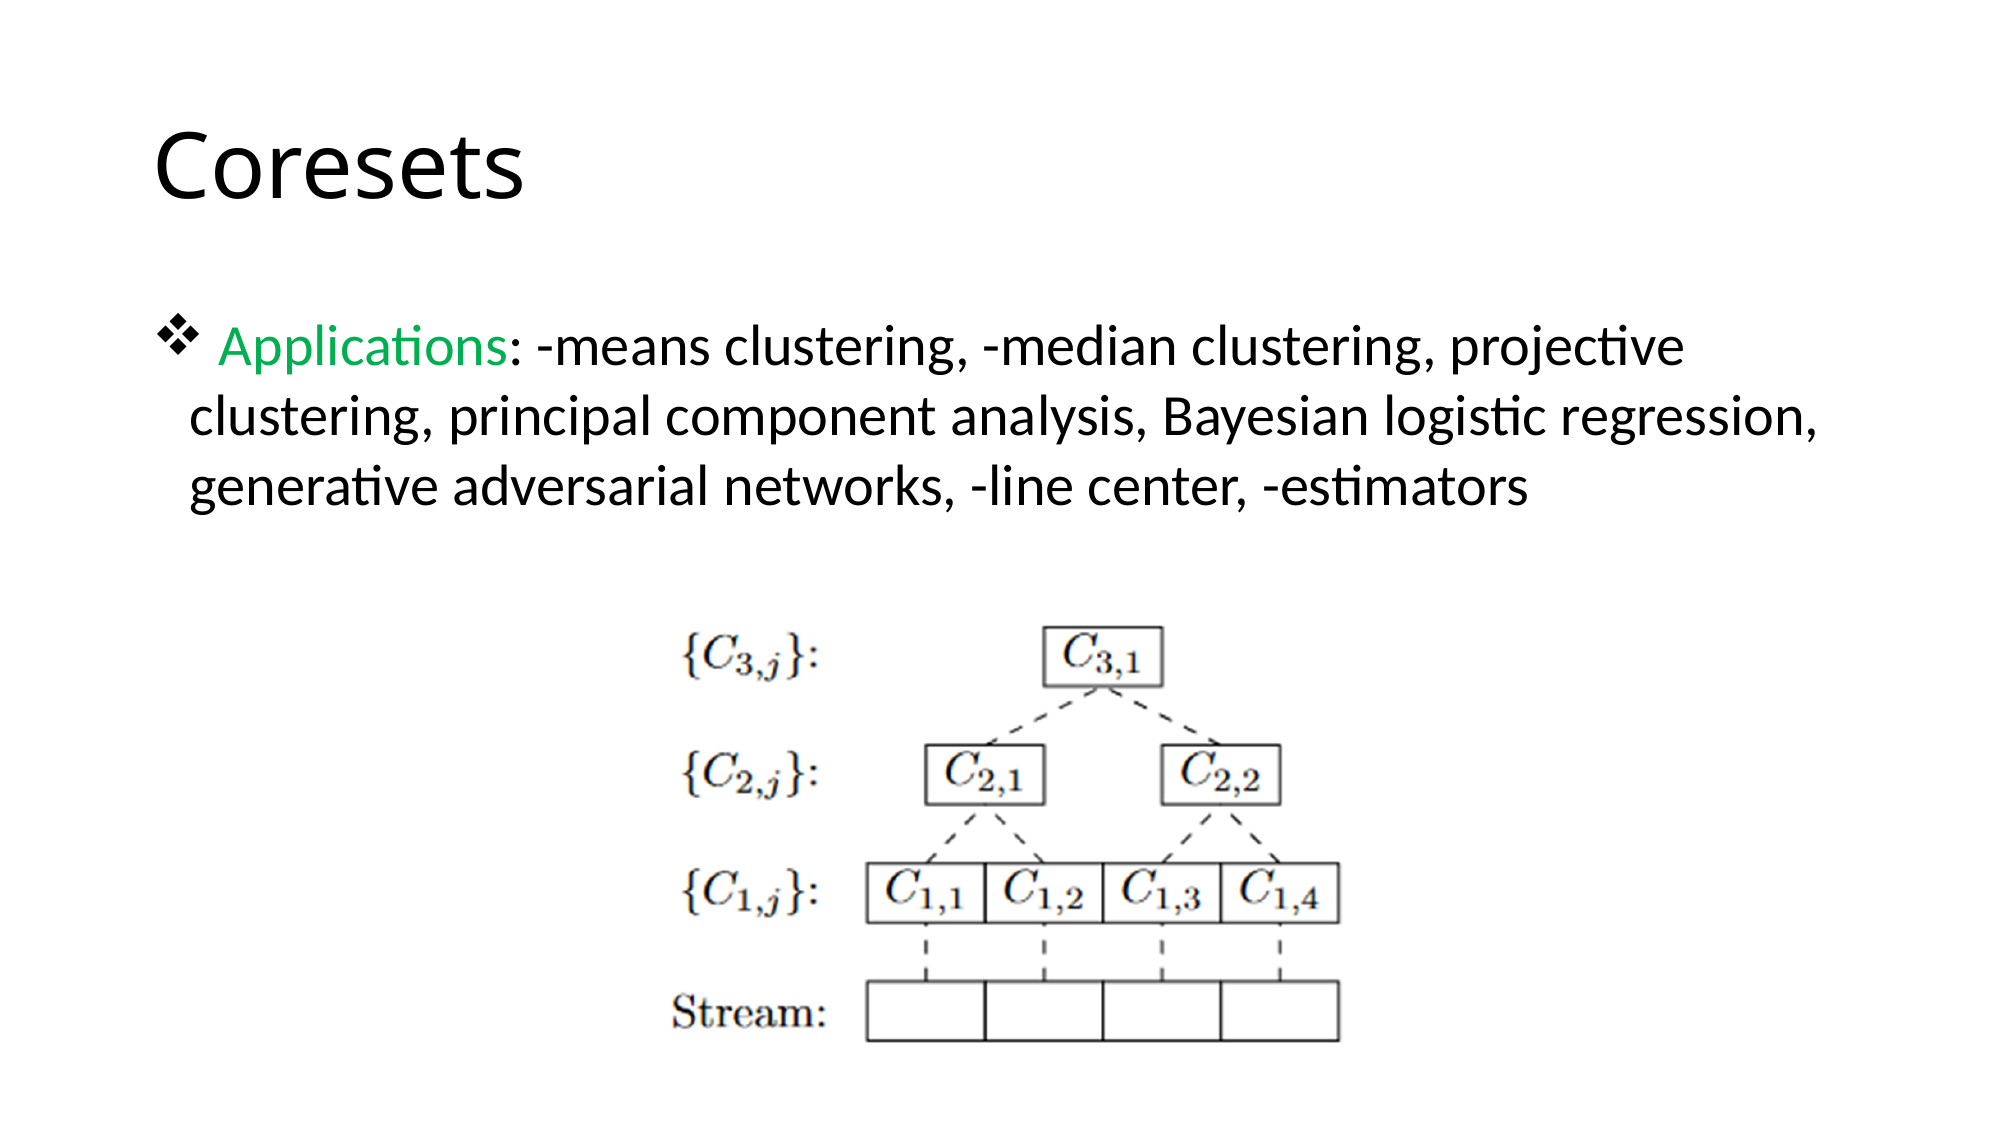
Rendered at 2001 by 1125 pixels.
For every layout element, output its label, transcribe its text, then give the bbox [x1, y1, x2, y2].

title Coresets [137, 59, 1863, 278]
picture [649, 608, 1381, 1066]
